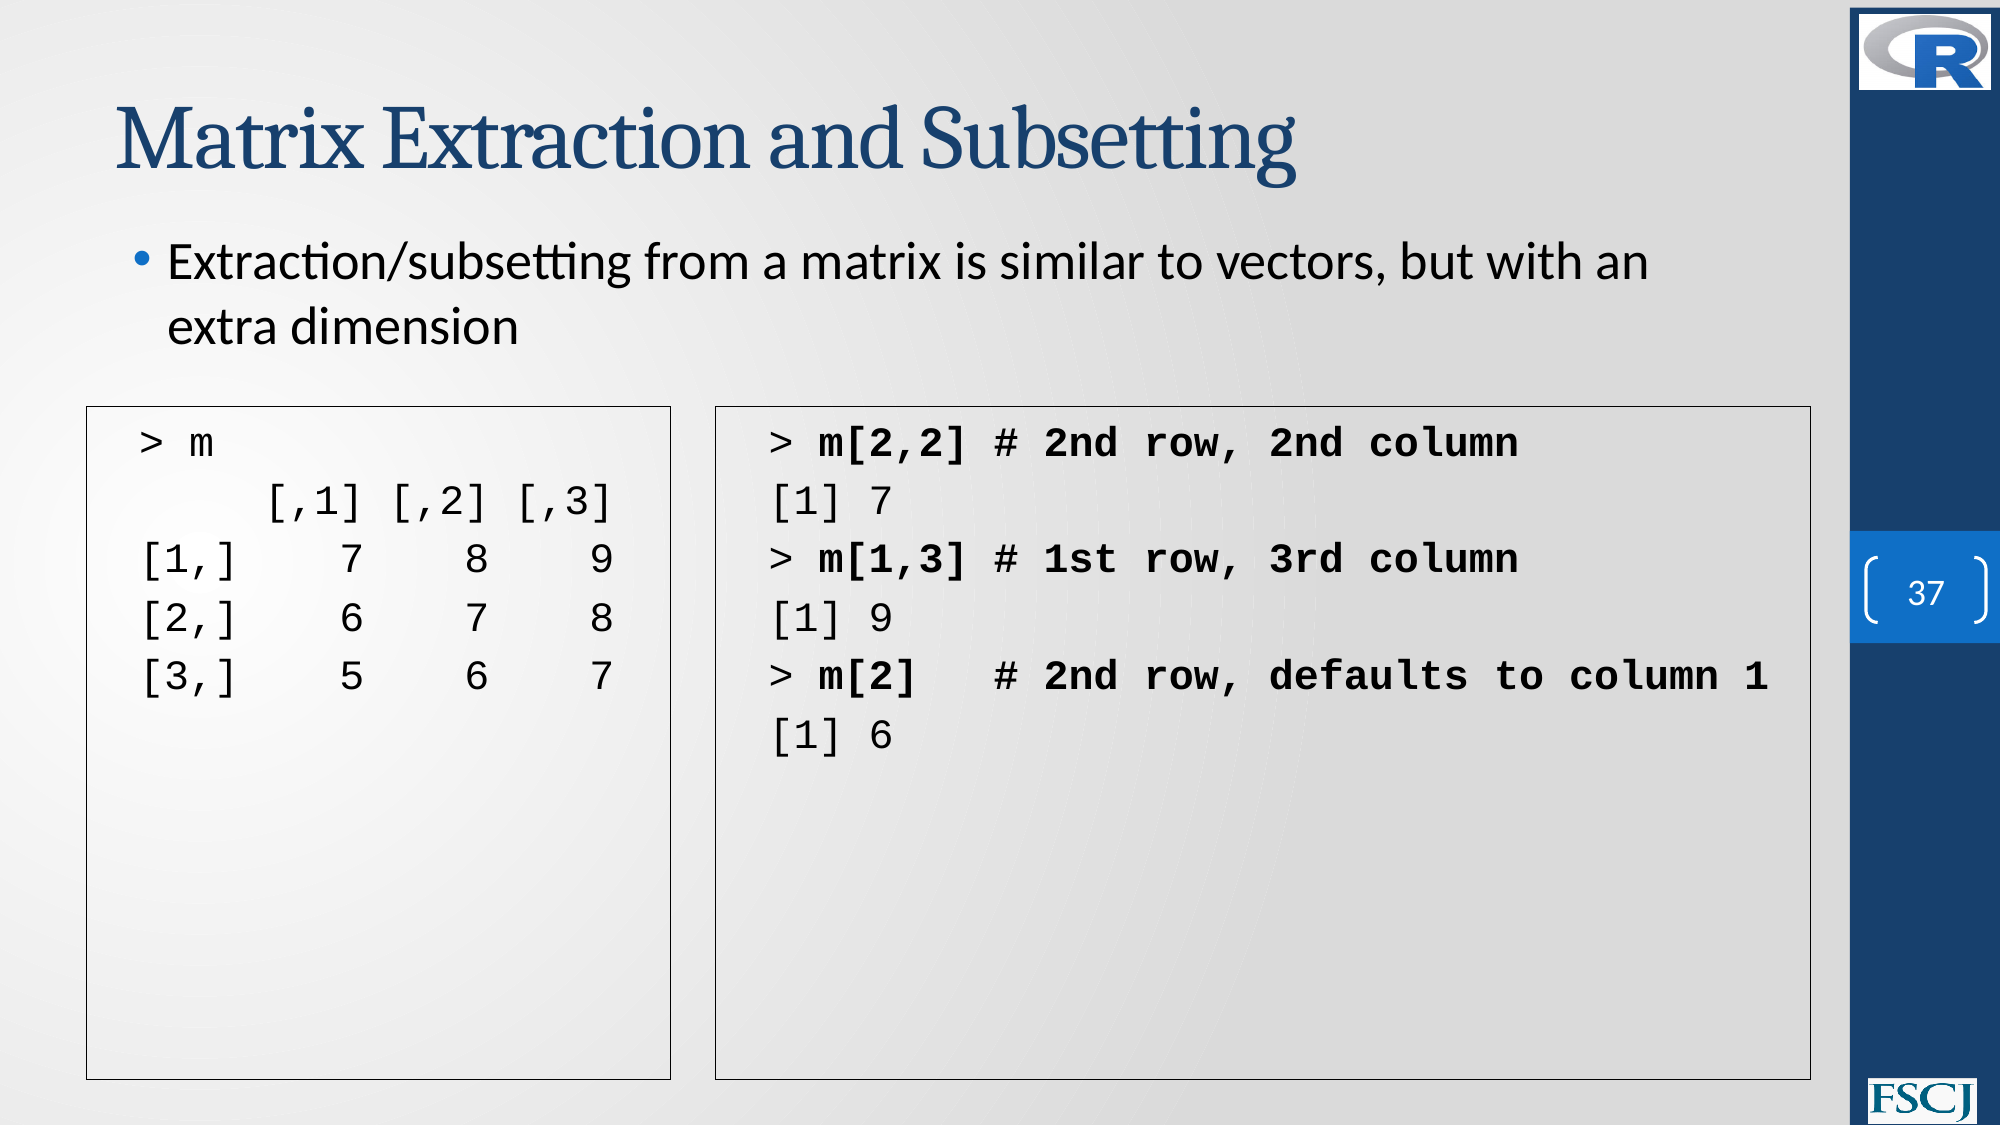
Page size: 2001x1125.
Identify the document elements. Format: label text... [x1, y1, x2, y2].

text_box > m[2,2] # 2nd row, 2nd column [1] 7 > m[1,3] # 1st row, 3rd column [1] 9 > m[2] # 2nd row, defaults to column 1 [1] 6 [715, 406, 1811, 1080]
text_box > m [,1] [,2] [,3] [1,] 7 8 9 [2,] 6 7 8 [3,] 5 6 7 [86, 406, 671, 1080]
slide_number 37 [1864, 555, 1988, 624]
list Extraction/subsetting from a matrix is similar to vectors, but with an extra dimension [99, 218, 1767, 364]
picture [1859, 14, 1991, 90]
title Matrix Extraction and Subsetting [99, 45, 1767, 218]
picture [1868, 1078, 1977, 1124]
